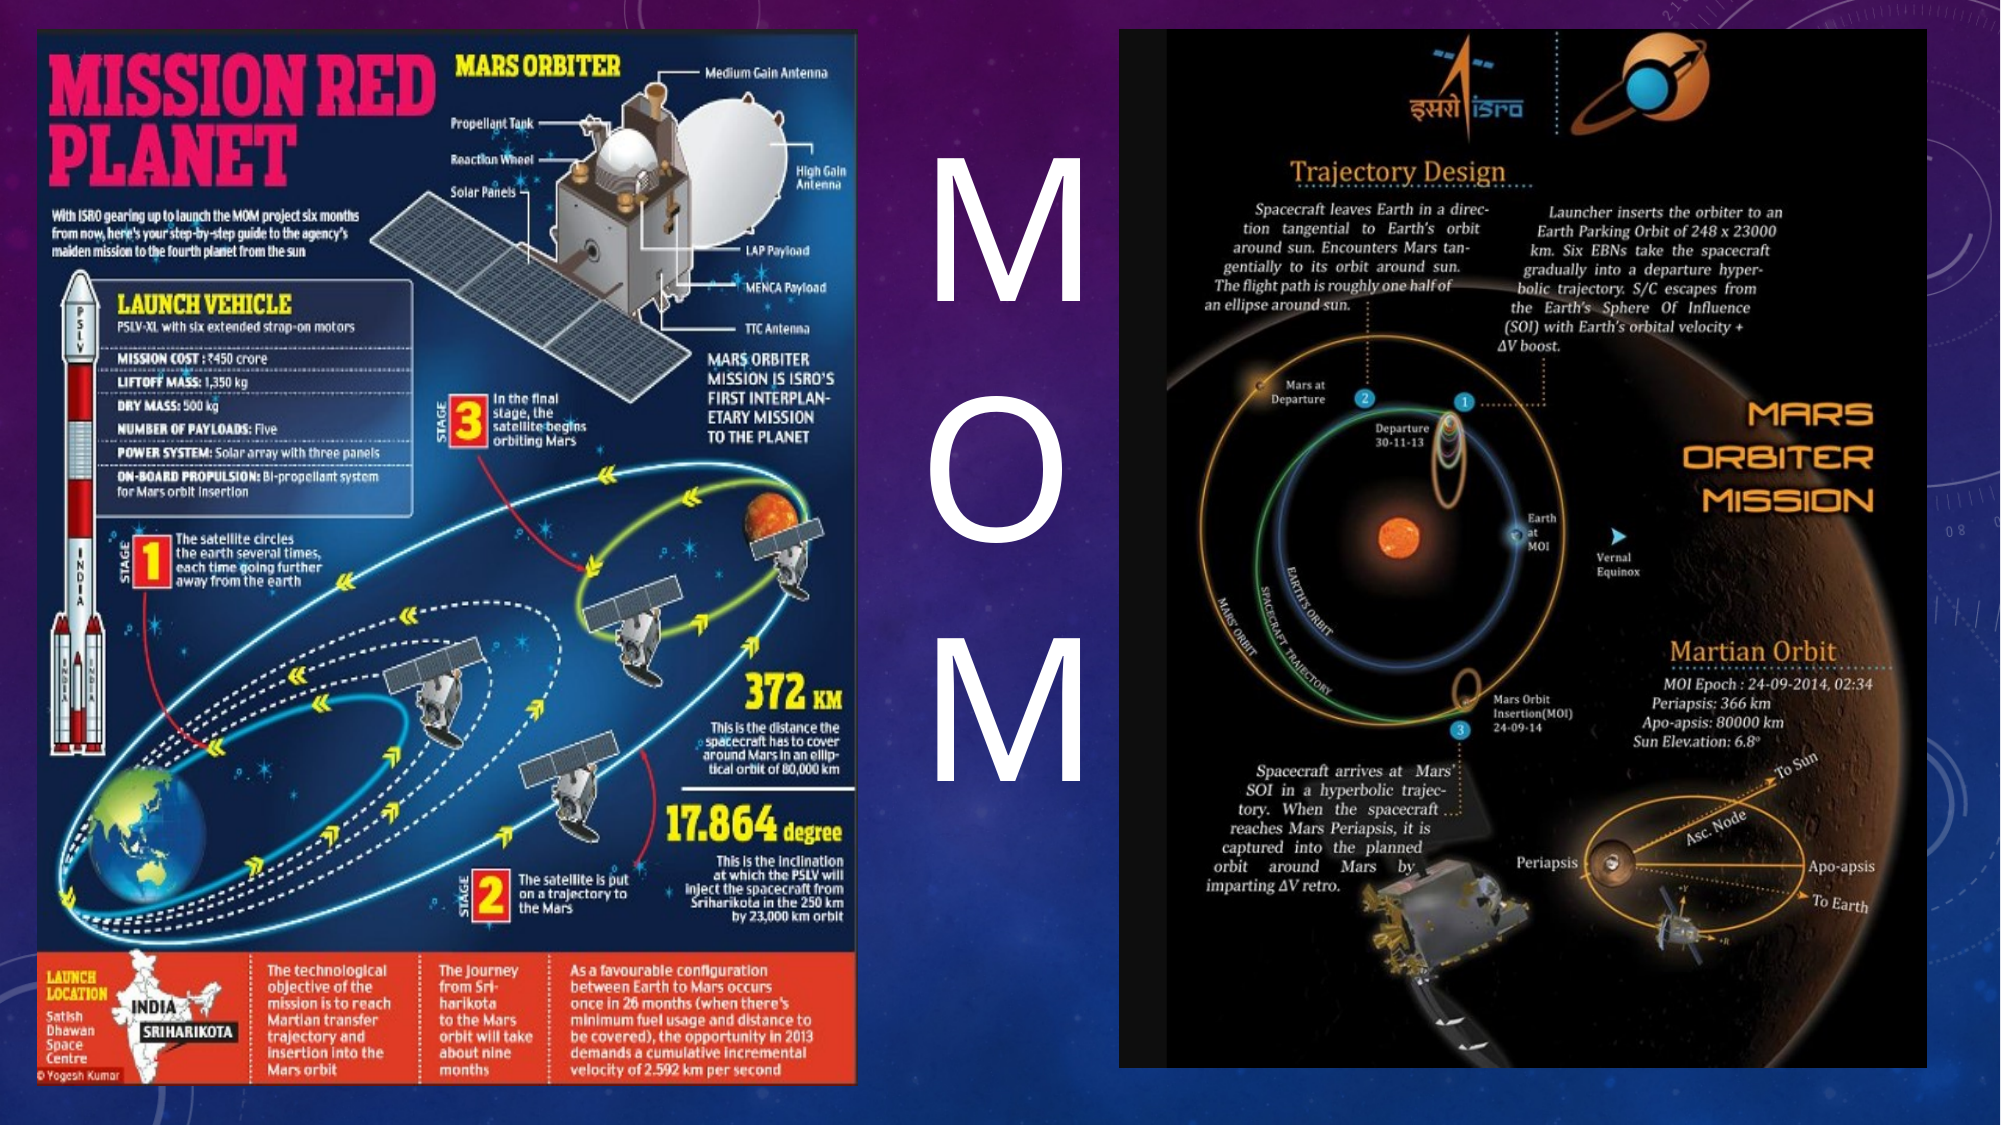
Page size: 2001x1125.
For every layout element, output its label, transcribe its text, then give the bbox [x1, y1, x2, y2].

text_box M O M [903, 94, 1076, 875]
picture [0, 0, 2001, 1125]
